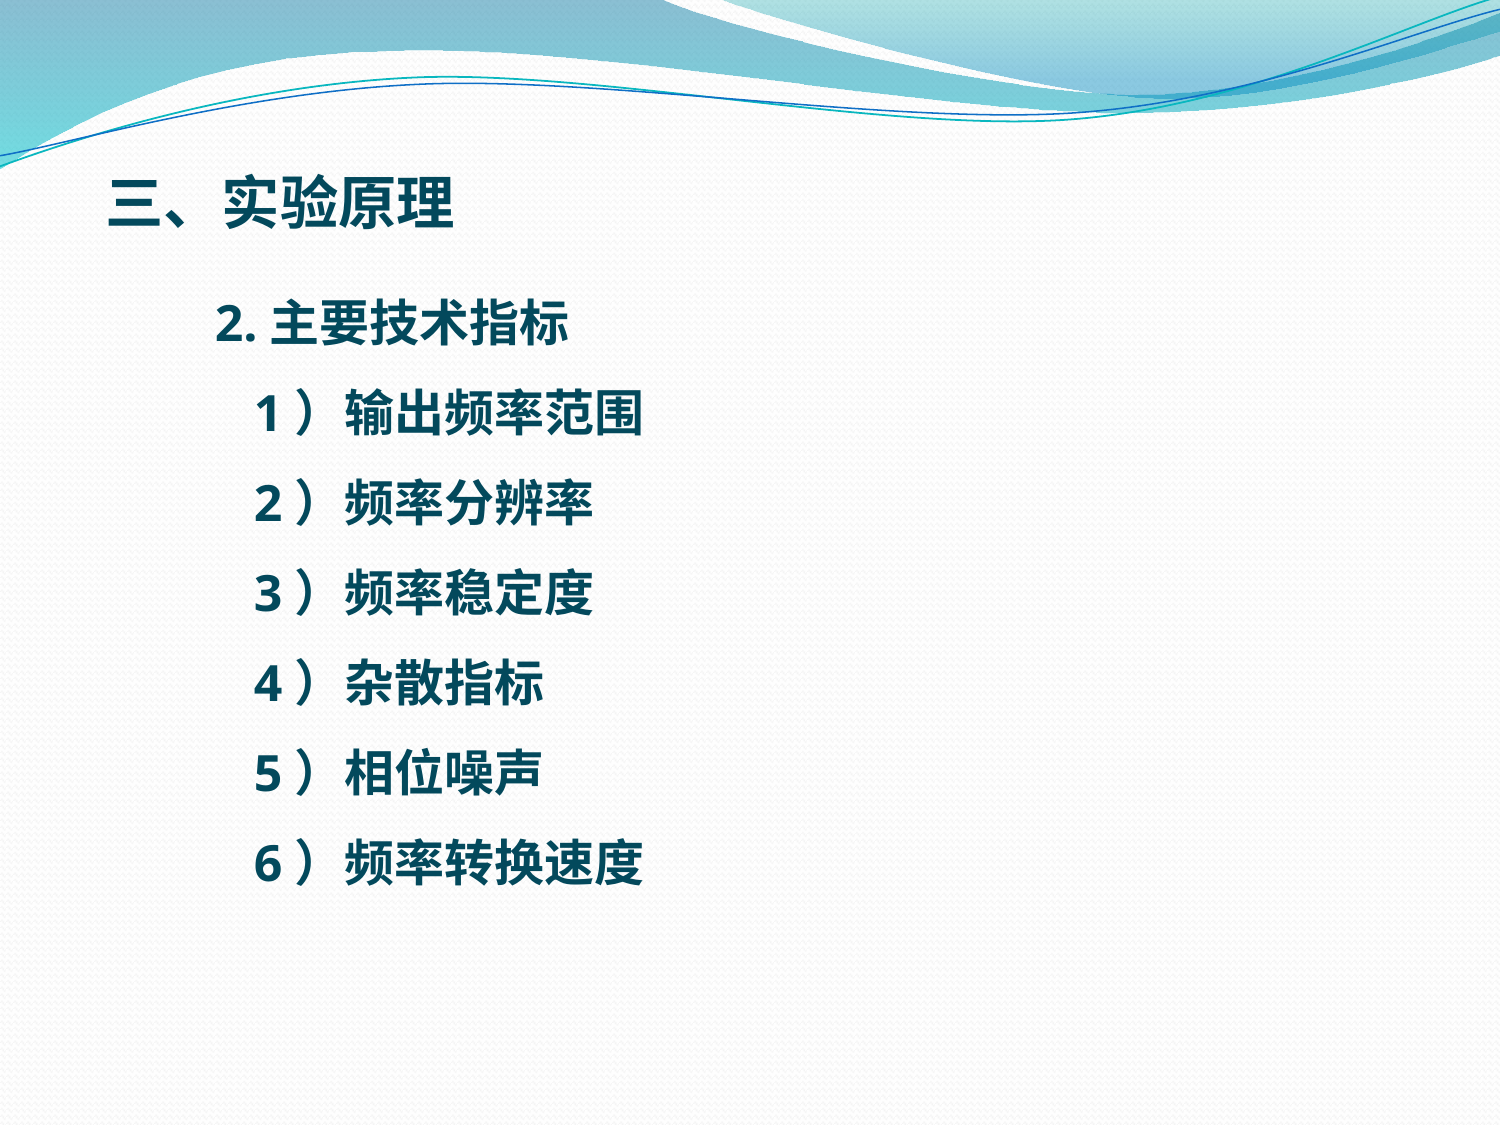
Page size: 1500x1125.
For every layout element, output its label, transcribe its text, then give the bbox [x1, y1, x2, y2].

text_box 2.主要技术指标 1）输出频率范围 2）频率分辨率 3）频率稳定度 4）杂散指标 5）相位噪声 6）频率转换速度 [200, 254, 1210, 899]
text_box 三、实验原理 [90, 123, 1365, 244]
